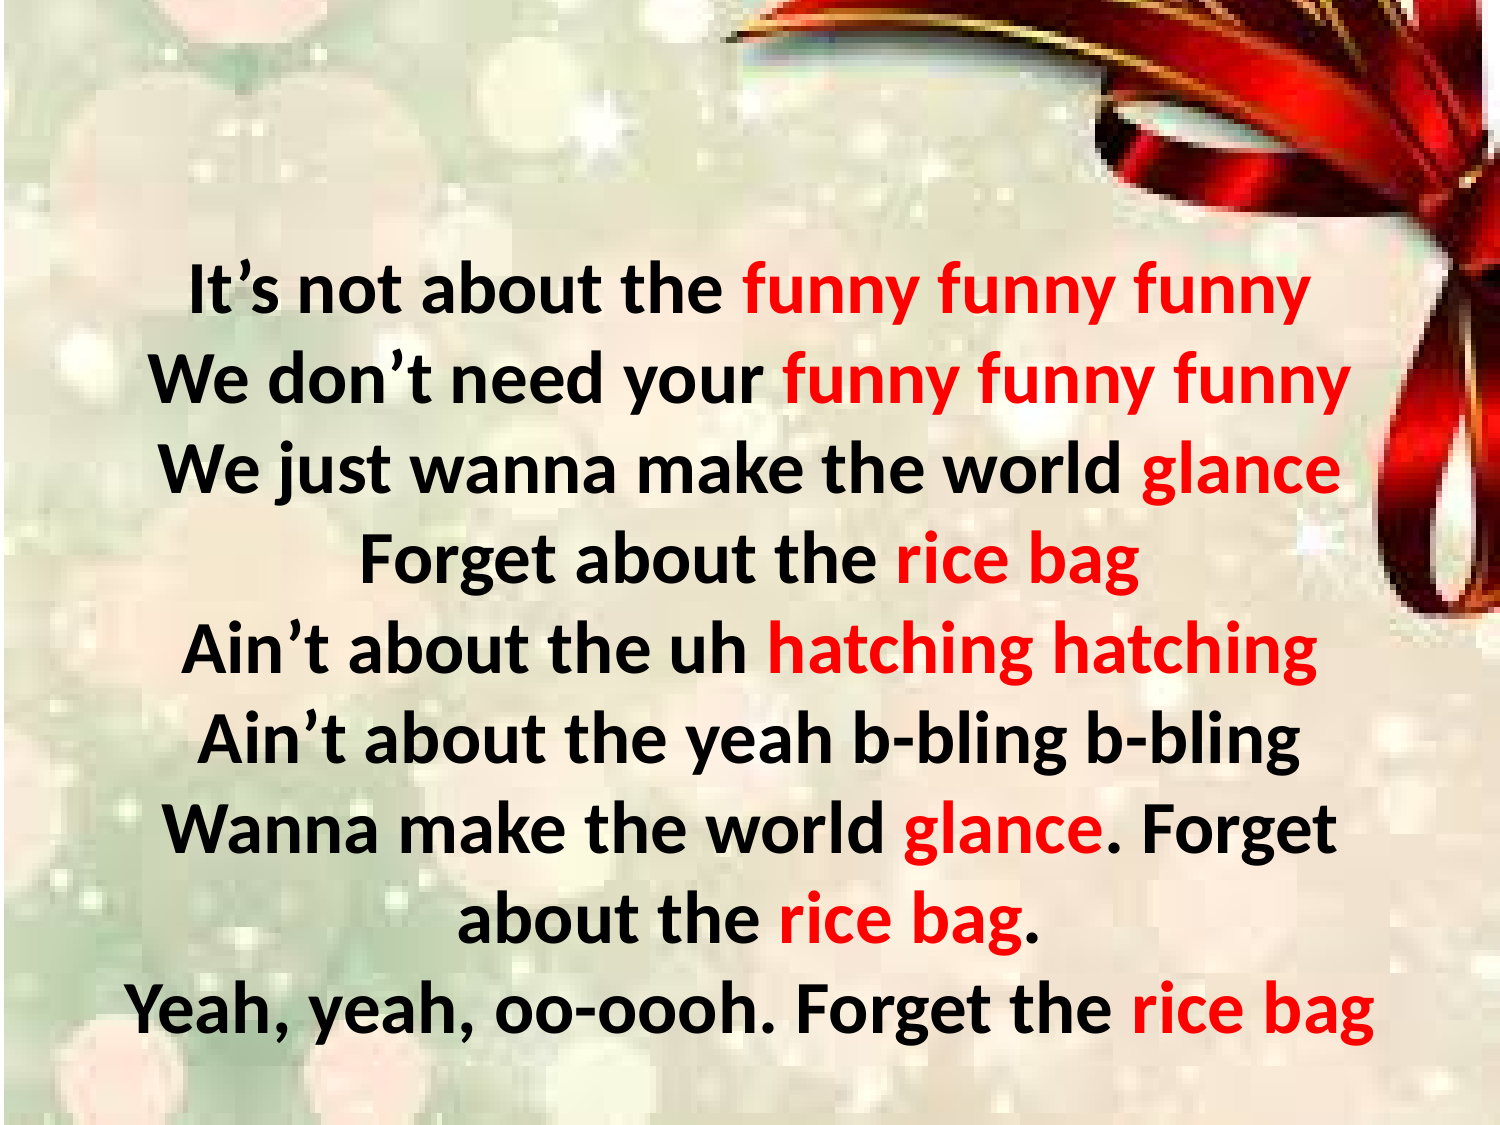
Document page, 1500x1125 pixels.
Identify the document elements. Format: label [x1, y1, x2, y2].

list [3, 0, 1500, 1125]
